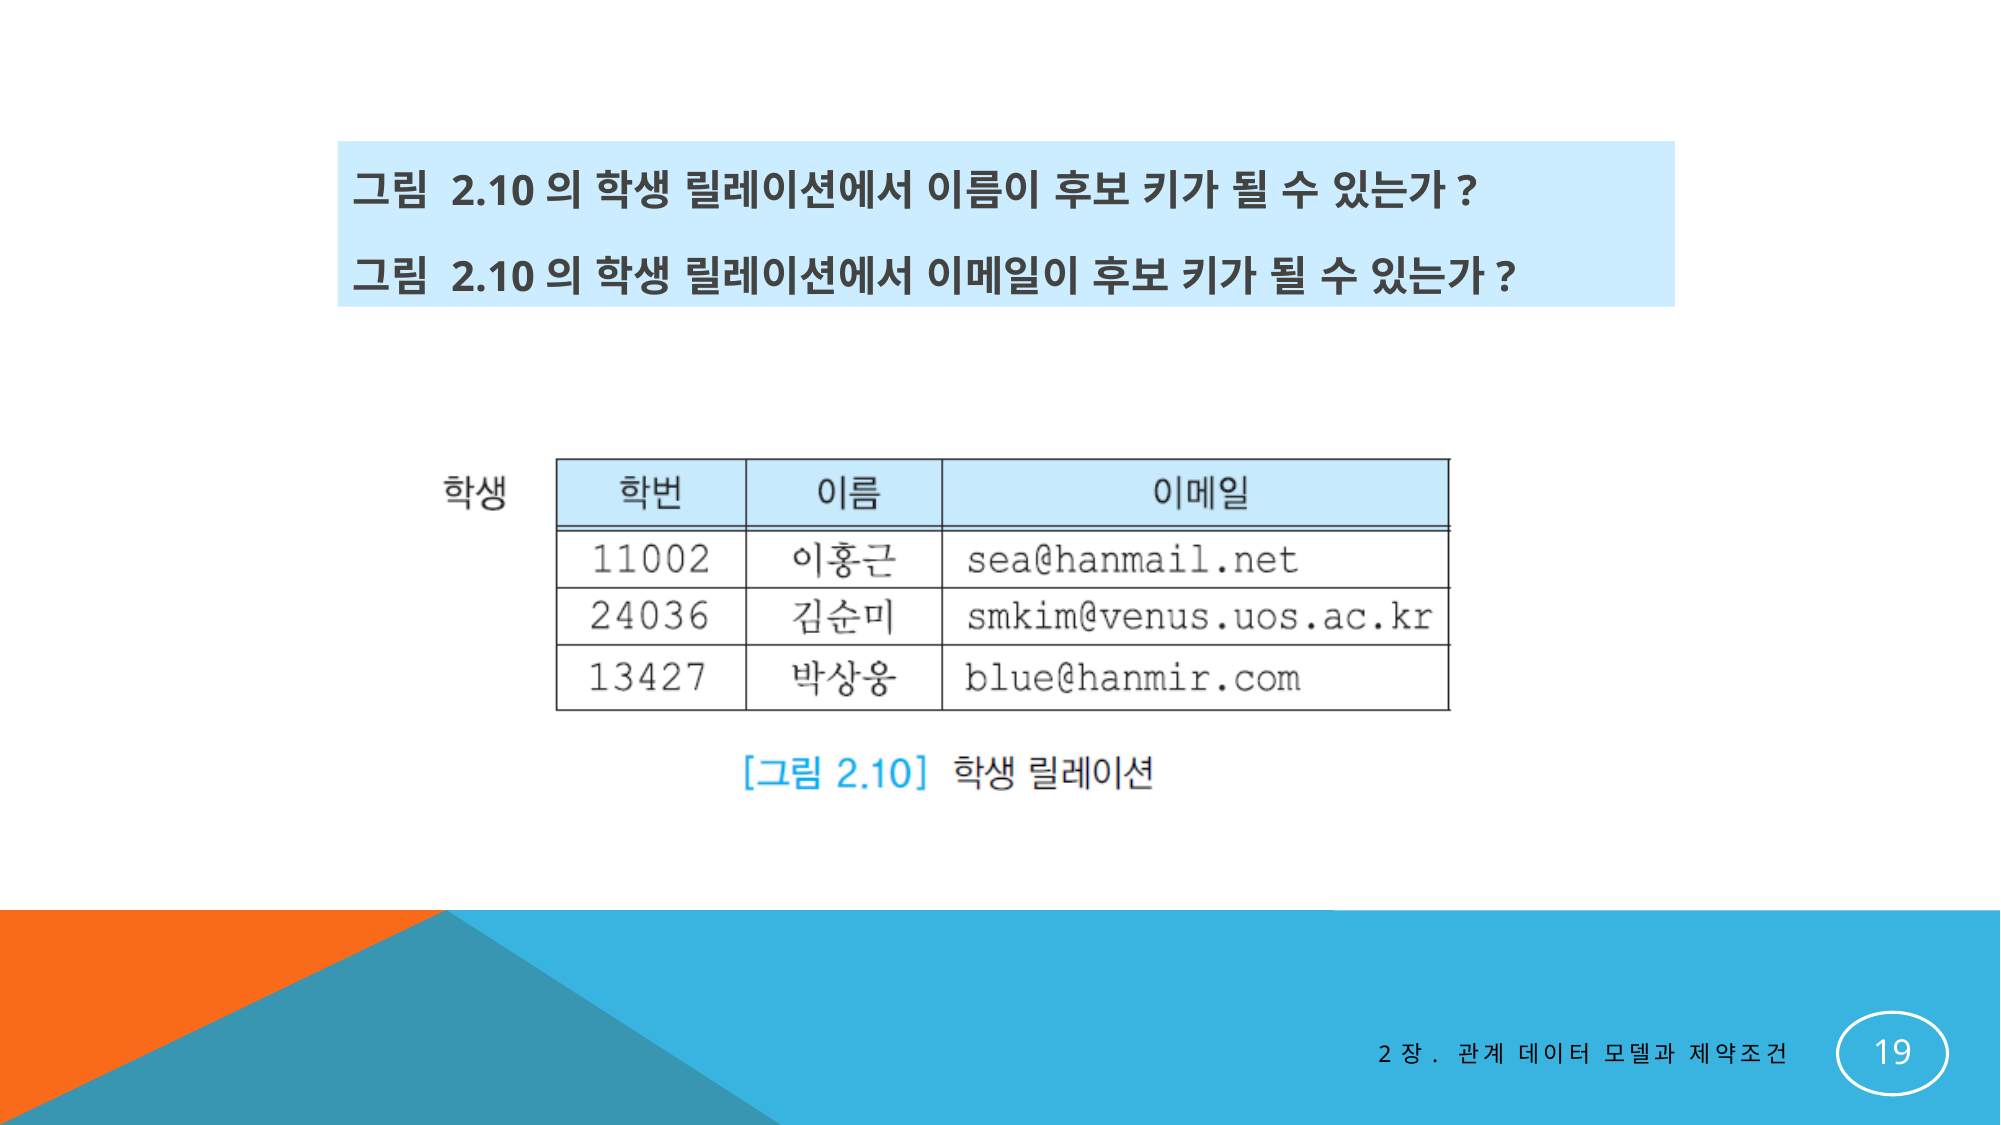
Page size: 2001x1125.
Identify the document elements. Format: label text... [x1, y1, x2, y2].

picture [432, 444, 1464, 808]
text_box 그림 2.10의 학생 릴레이션에서 이름이 후보 키가 될 수 있는가? 그림 2.10의 학생 릴레이션에서 이메일이 후보 키가 될 수 있는가? [337, 141, 1675, 307]
slide_number 19 [1835, 1010, 1950, 1097]
footer 2장. 관계 데이터 모델과 제약조건 [769, 1031, 1803, 1076]
